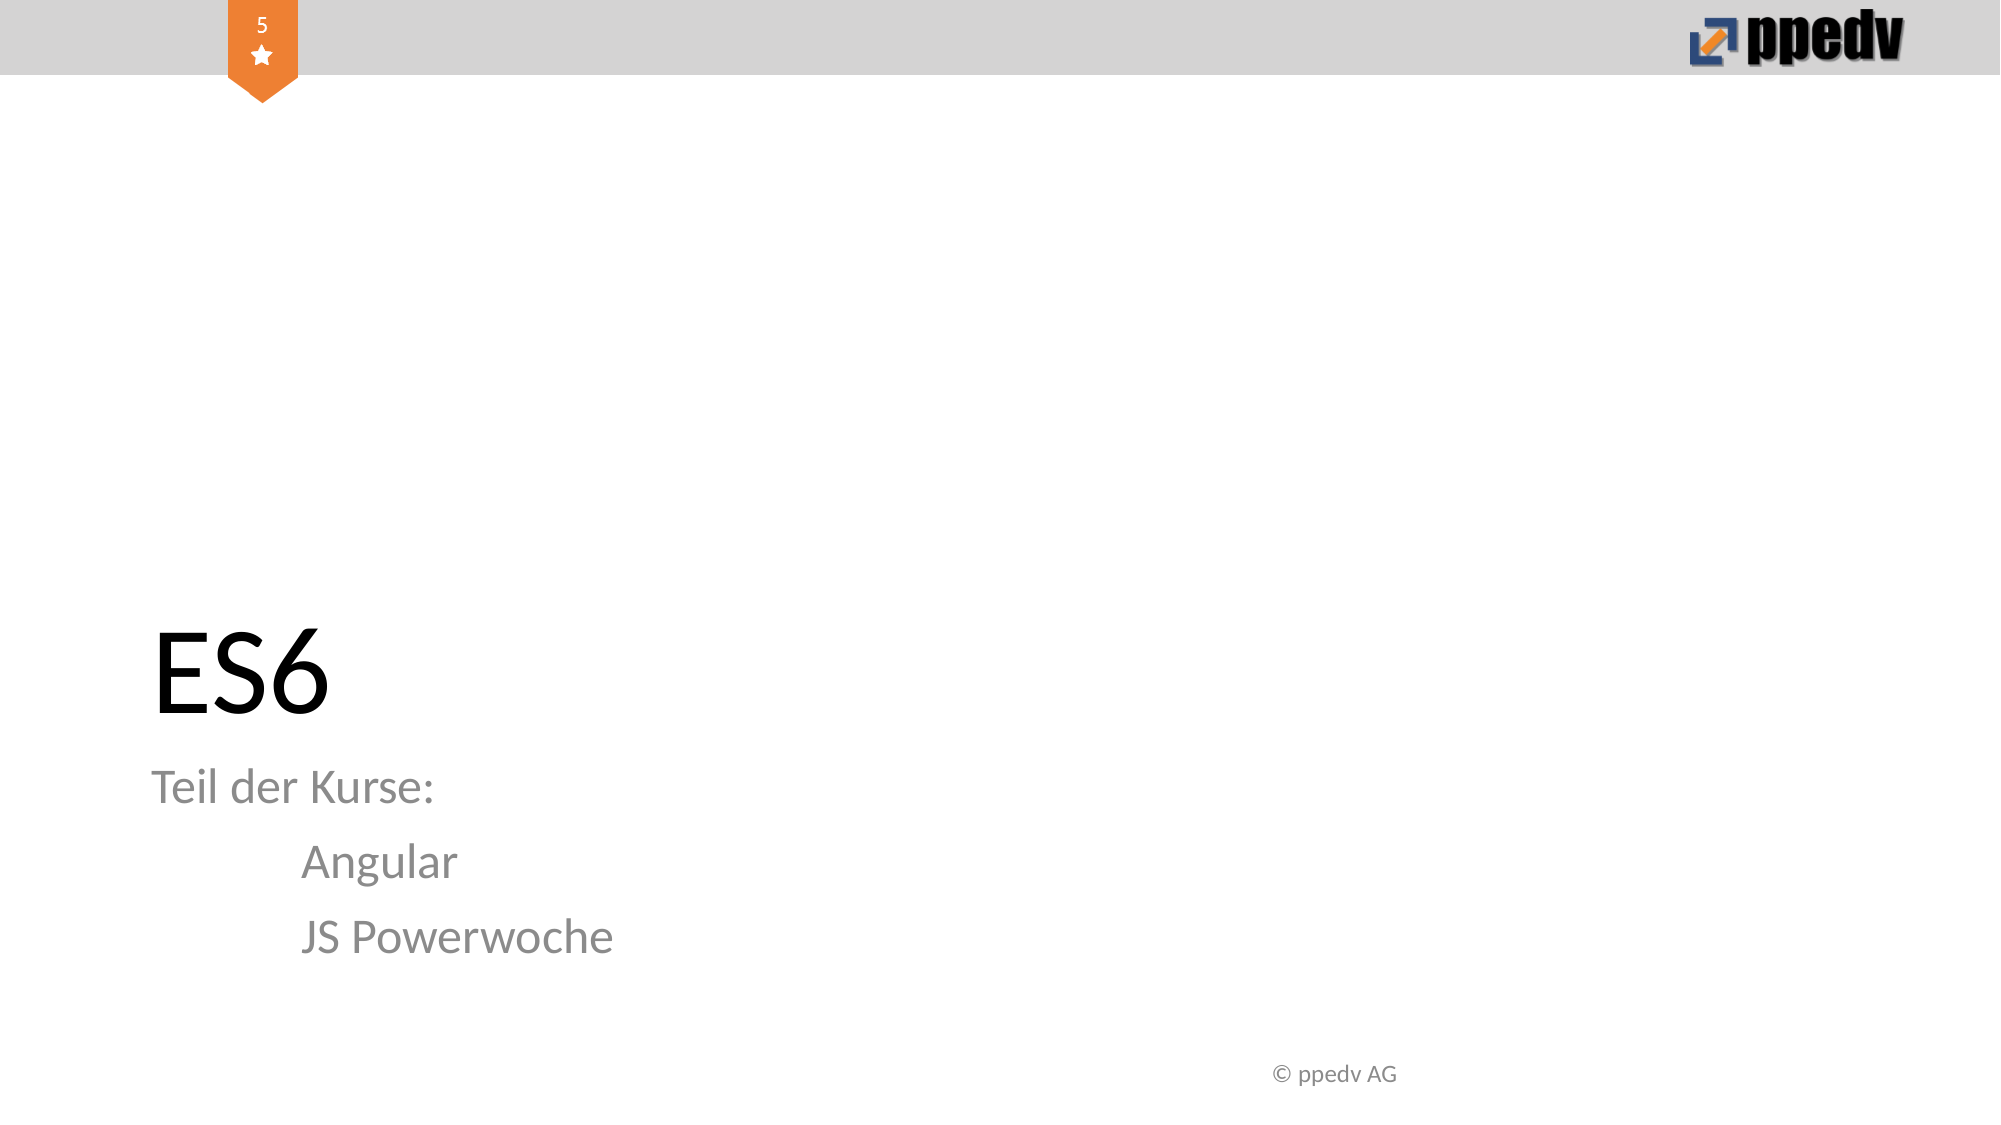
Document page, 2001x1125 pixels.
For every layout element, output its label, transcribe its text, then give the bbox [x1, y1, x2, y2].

picture [0, 0, 2000, 104]
list Teil der Kurse: Angular JS Powerwoche [136, 752, 1862, 999]
footer © ppedv AG [137, 1042, 1413, 1103]
title ES6 [136, 280, 1862, 749]
